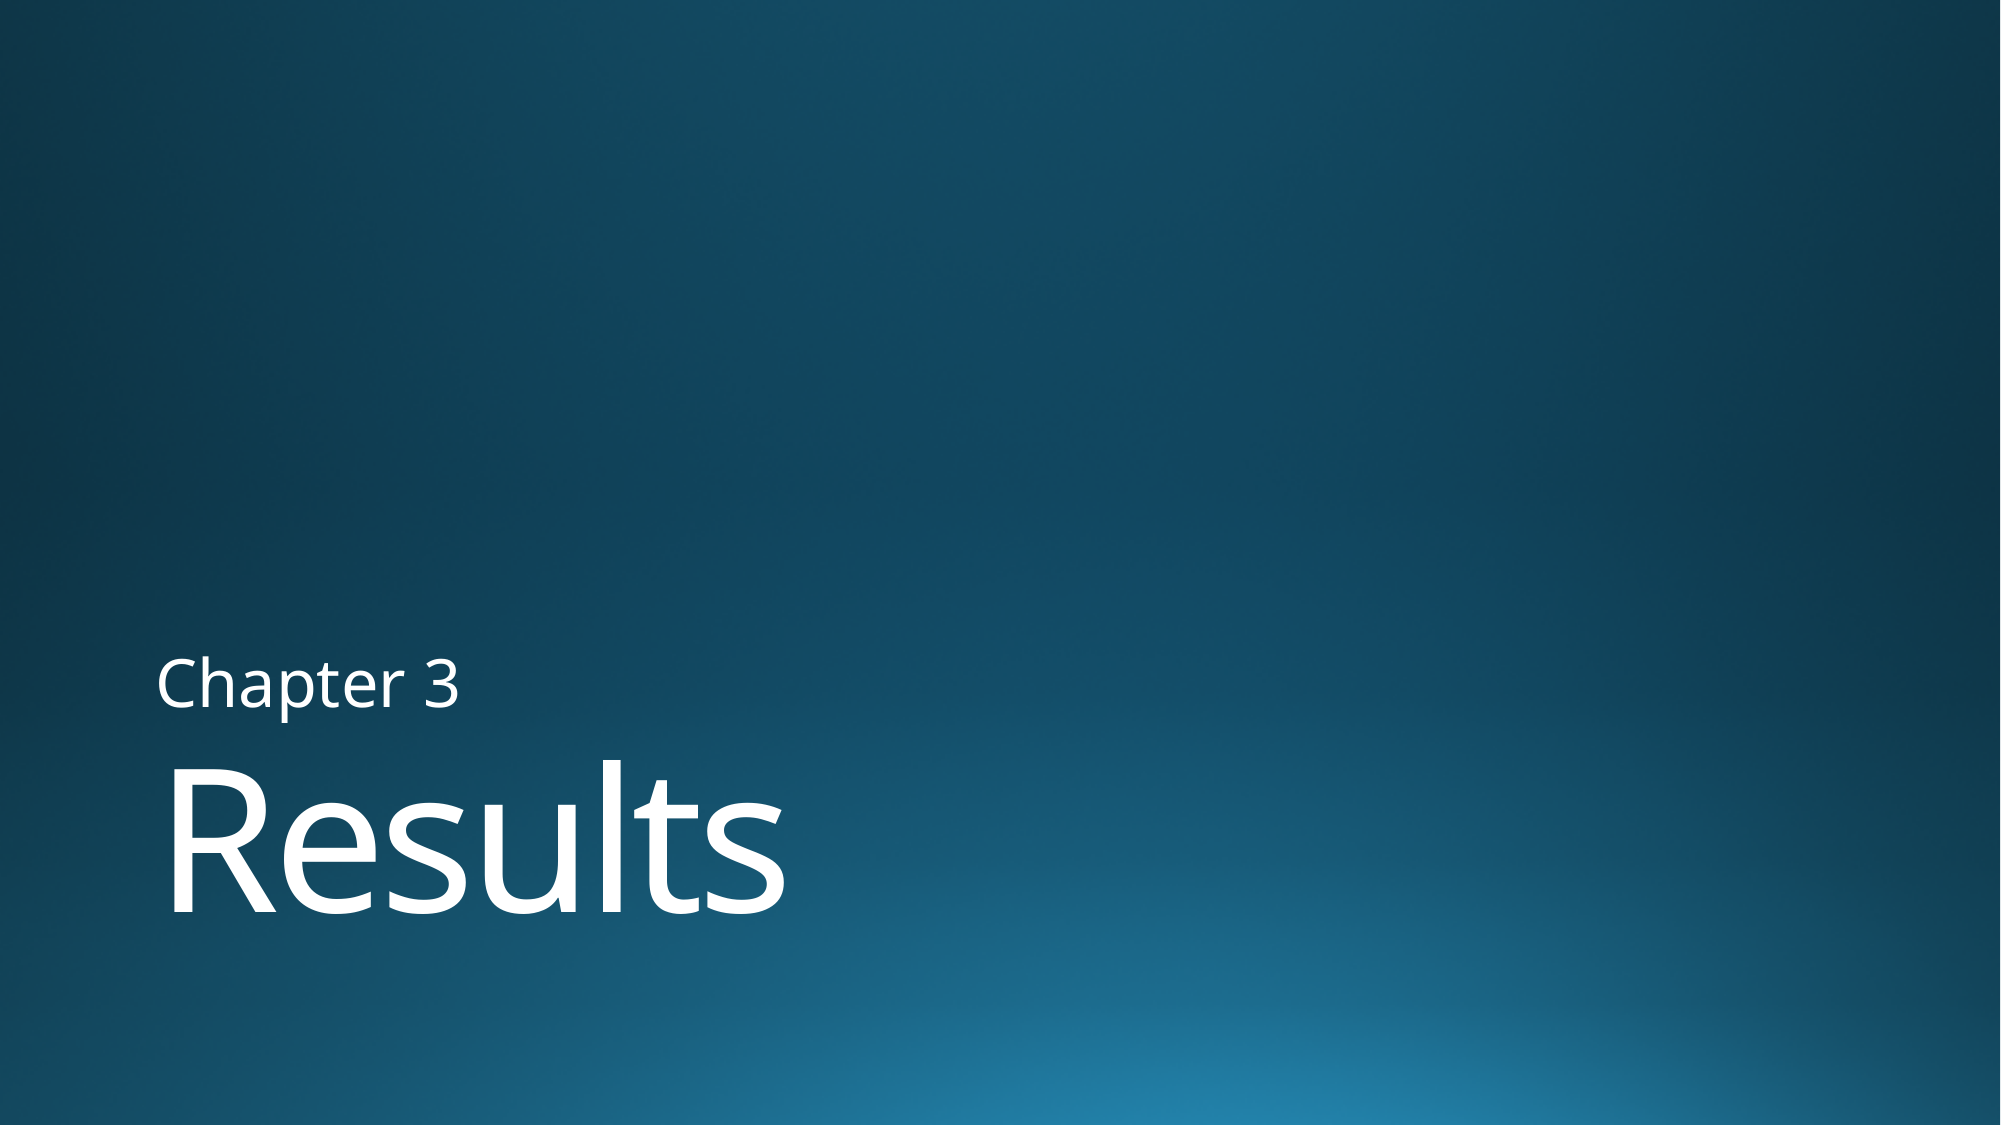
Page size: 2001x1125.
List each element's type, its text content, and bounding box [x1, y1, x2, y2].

subtitle Chapter 3 [140, 605, 1641, 730]
title Results [140, 732, 1641, 1002]
picture [0, 0, 2001, 1125]
